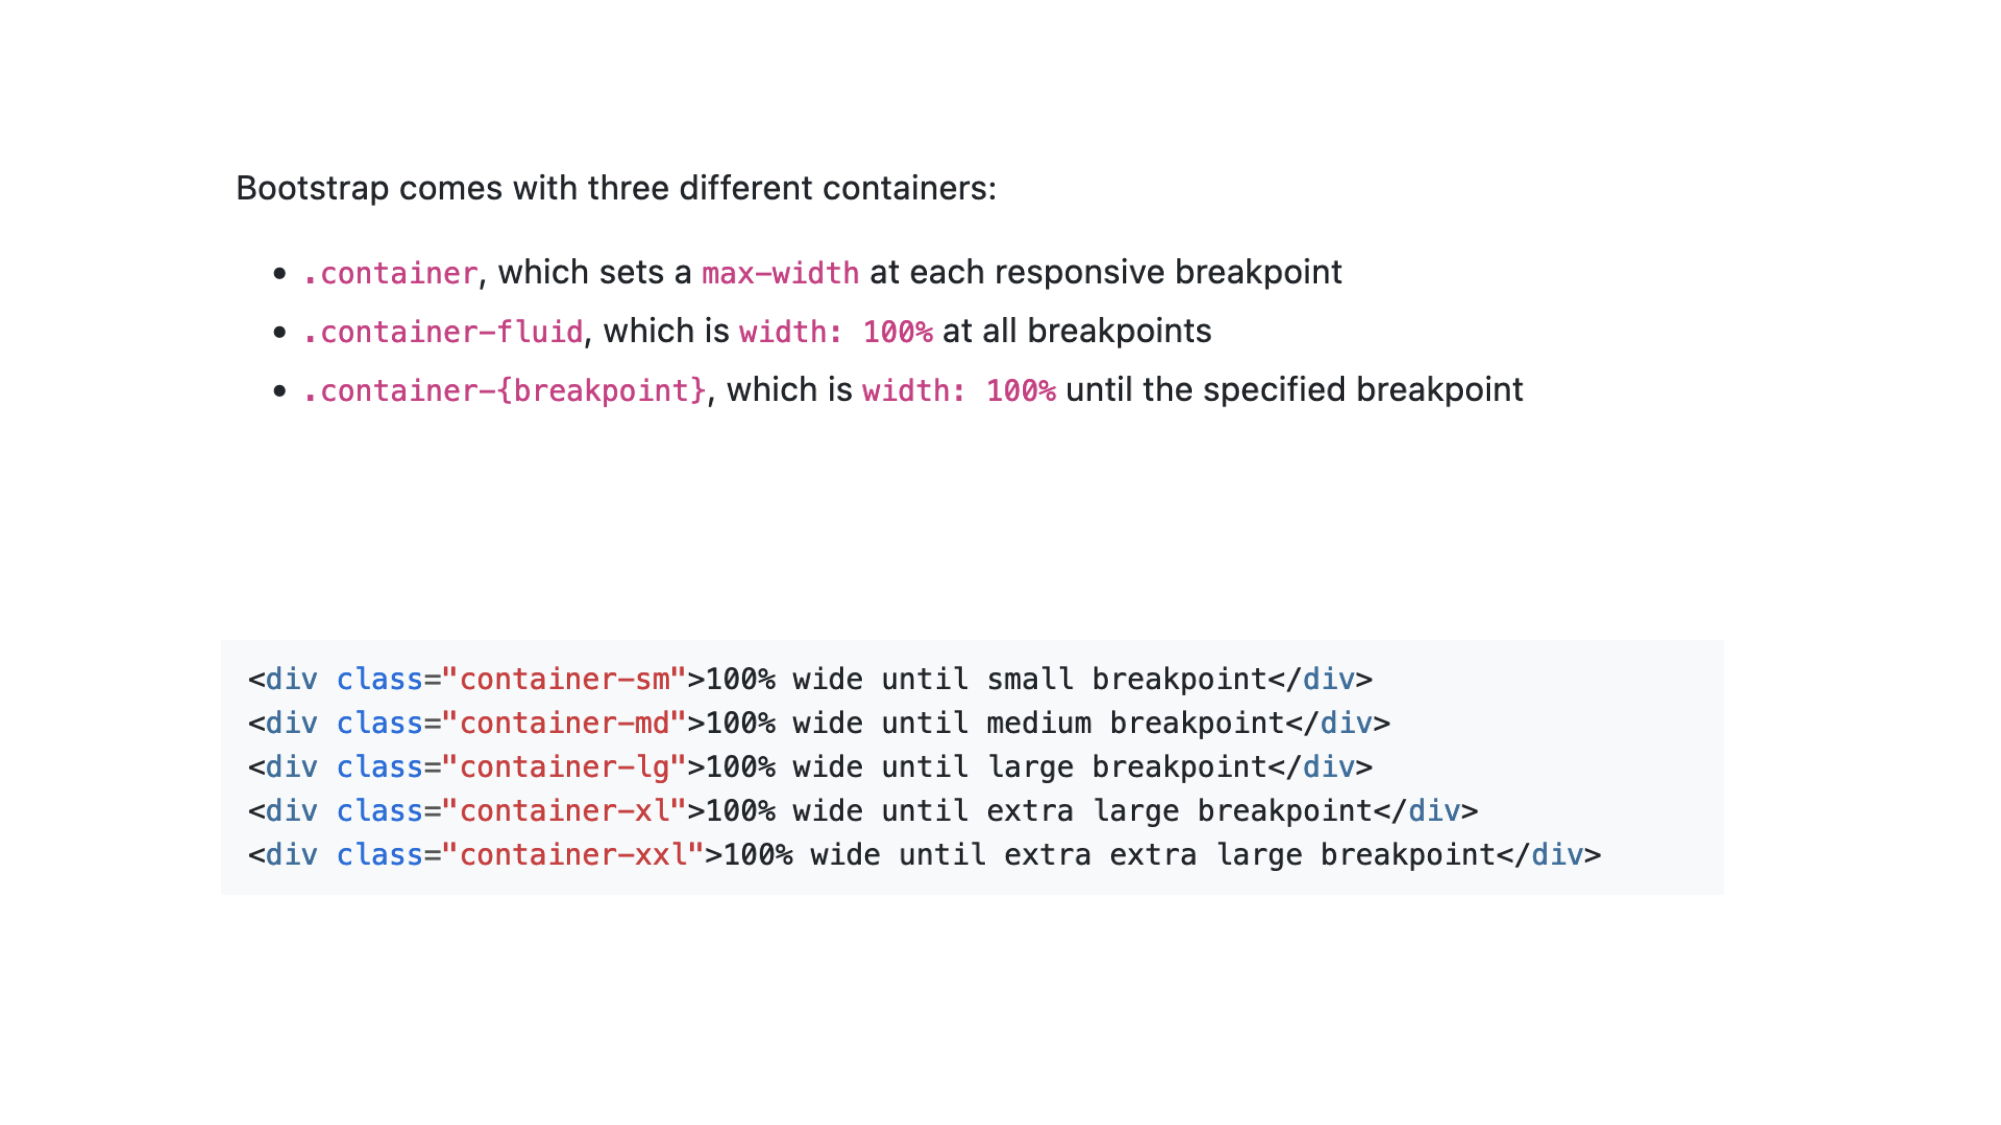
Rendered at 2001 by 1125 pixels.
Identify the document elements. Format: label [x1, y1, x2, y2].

list [221, 168, 1779, 424]
picture [221, 640, 1724, 895]
